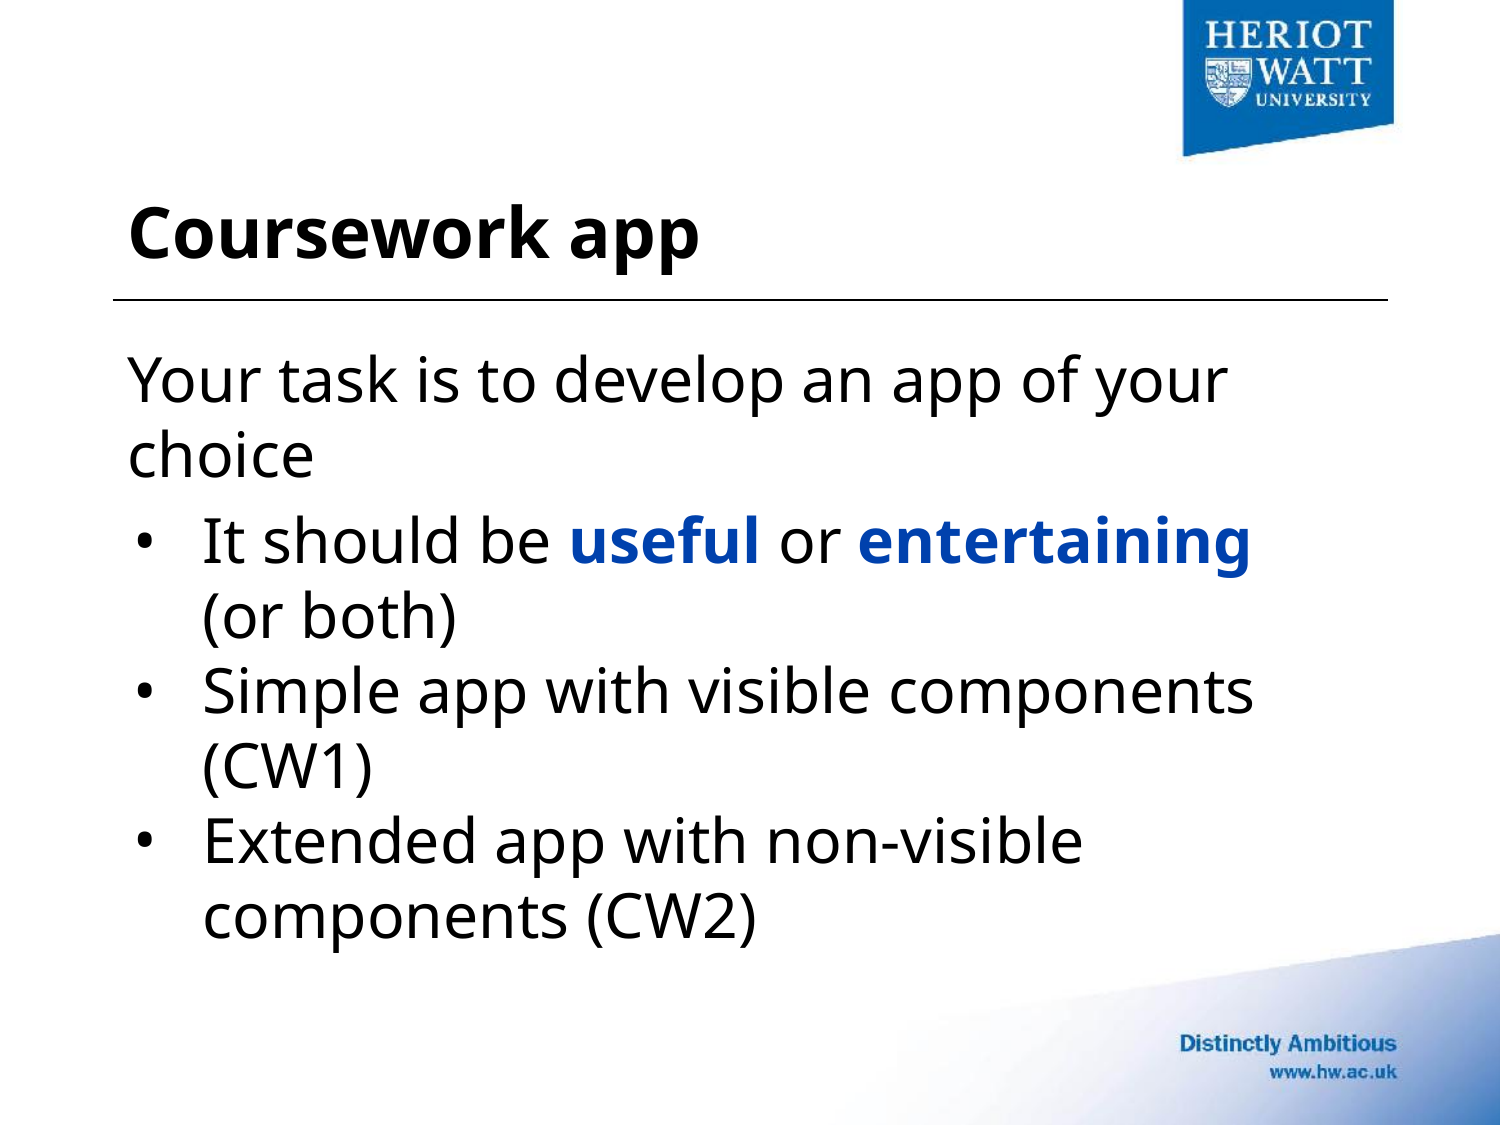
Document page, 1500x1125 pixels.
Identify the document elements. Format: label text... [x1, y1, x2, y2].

list Your task is to develop an app of your choice It should be useful or entertaining (or both) Simple app with visible components (CW1) Extended app with non-visible components (CW2) [112, 324, 1388, 1000]
picture [0, 0, 1500, 1125]
title Coursework app [112, 37, 1388, 288]
